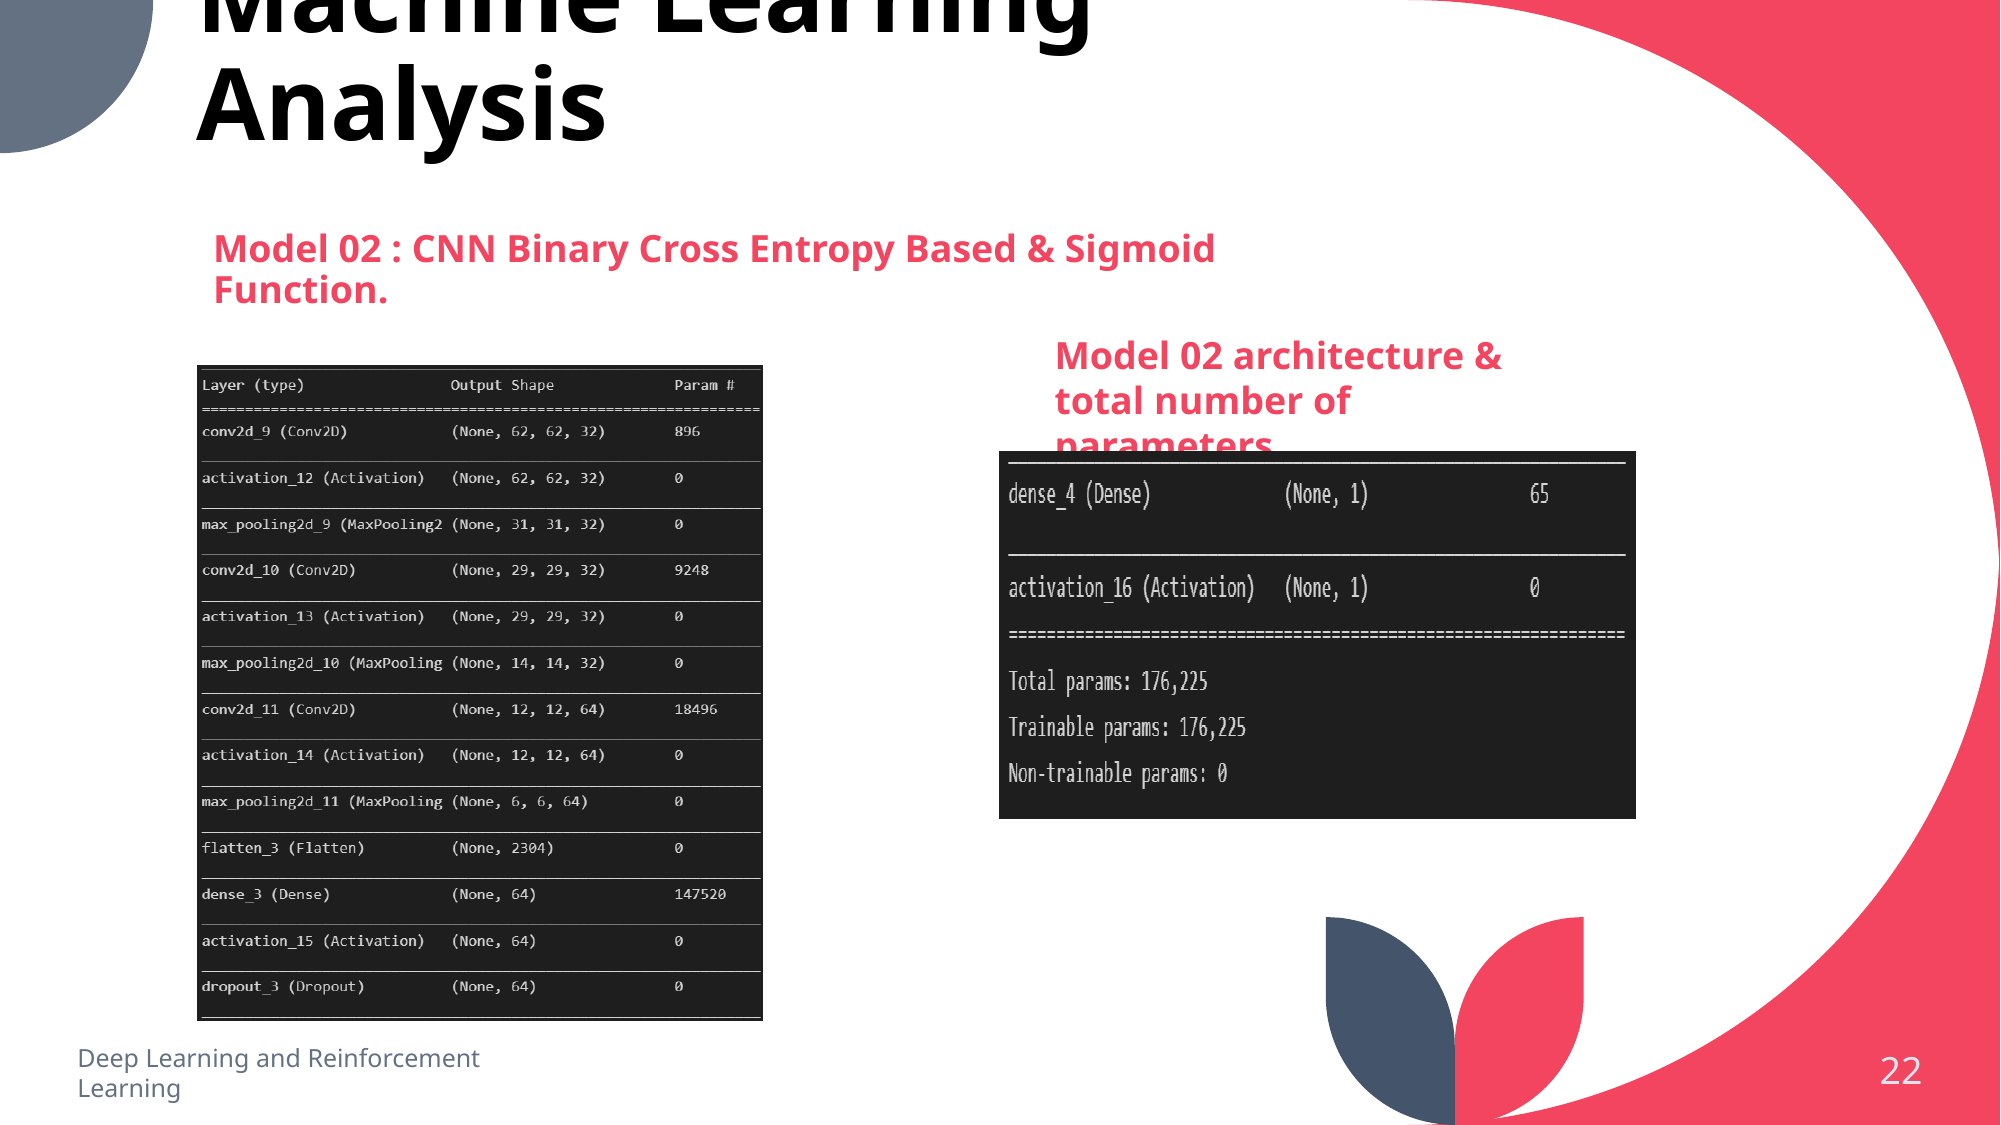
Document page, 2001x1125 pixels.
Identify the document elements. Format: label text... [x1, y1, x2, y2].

text_box Model 02 architecture & total number of parameters [1039, 324, 1573, 451]
slide_number 22 [1665, 1042, 1938, 1103]
slide_number Deep Learning and Reinforcement Learning [62, 1042, 567, 1103]
title Machine Learning Analysis [181, 46, 1548, 171]
picture [197, 365, 763, 1021]
text_box Model 02 : CNN Binary Cross Entropy Based & Sigmoid Function. [198, 222, 1393, 364]
picture [999, 451, 1636, 819]
